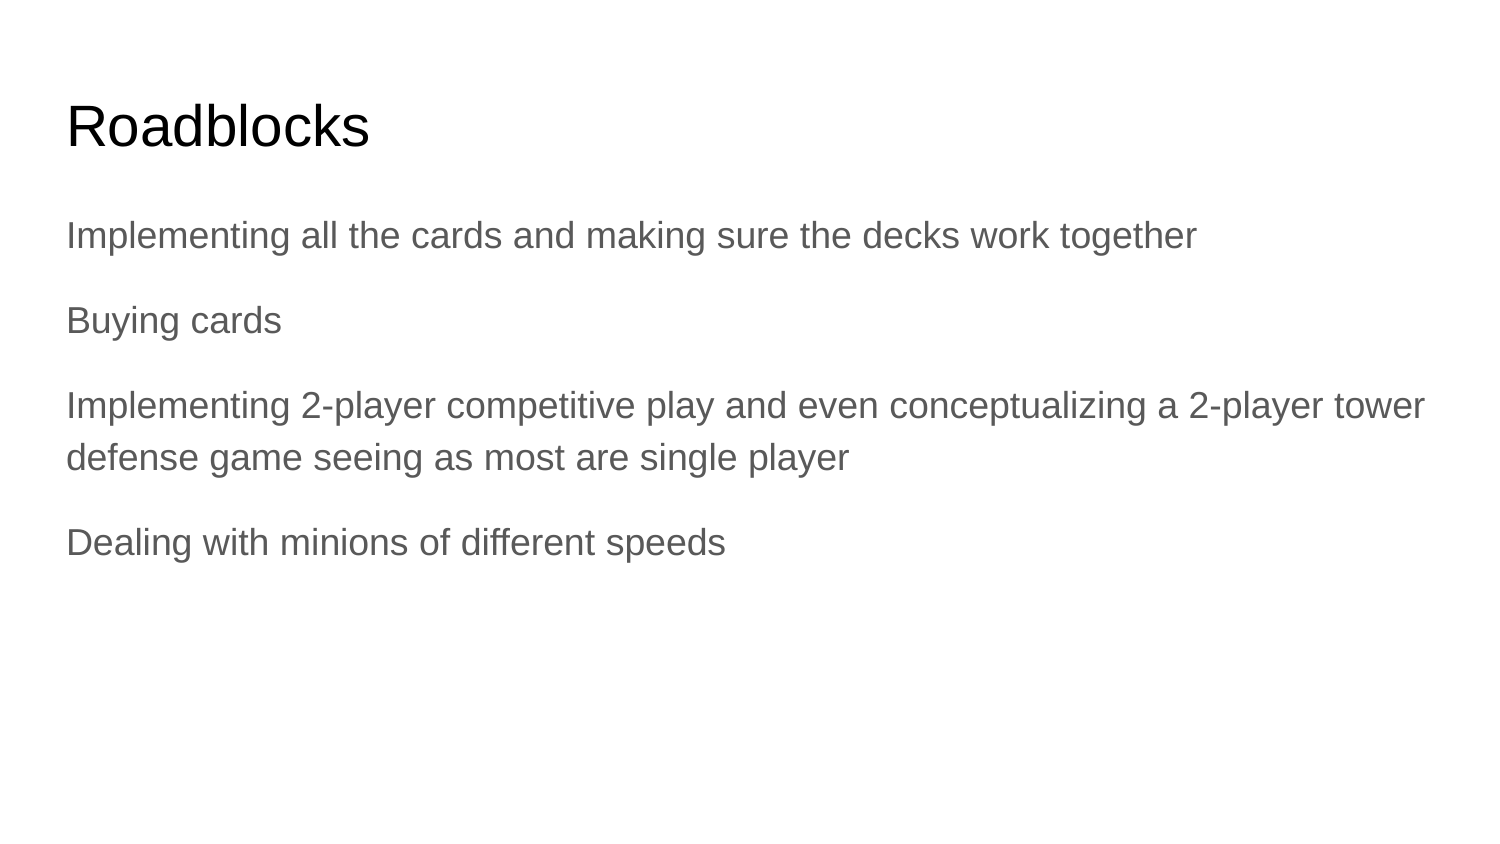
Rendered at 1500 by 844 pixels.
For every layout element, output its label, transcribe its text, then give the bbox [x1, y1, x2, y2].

list Implementing all the cards and making sure the decks work together Buying cards Implementing 2-player competitive play and even conceptualizing a 2-player tower defense game seeing as most are single player Dealing with minions of different speeds [51, 189, 1449, 750]
title Roadblocks [51, 72, 1449, 167]
